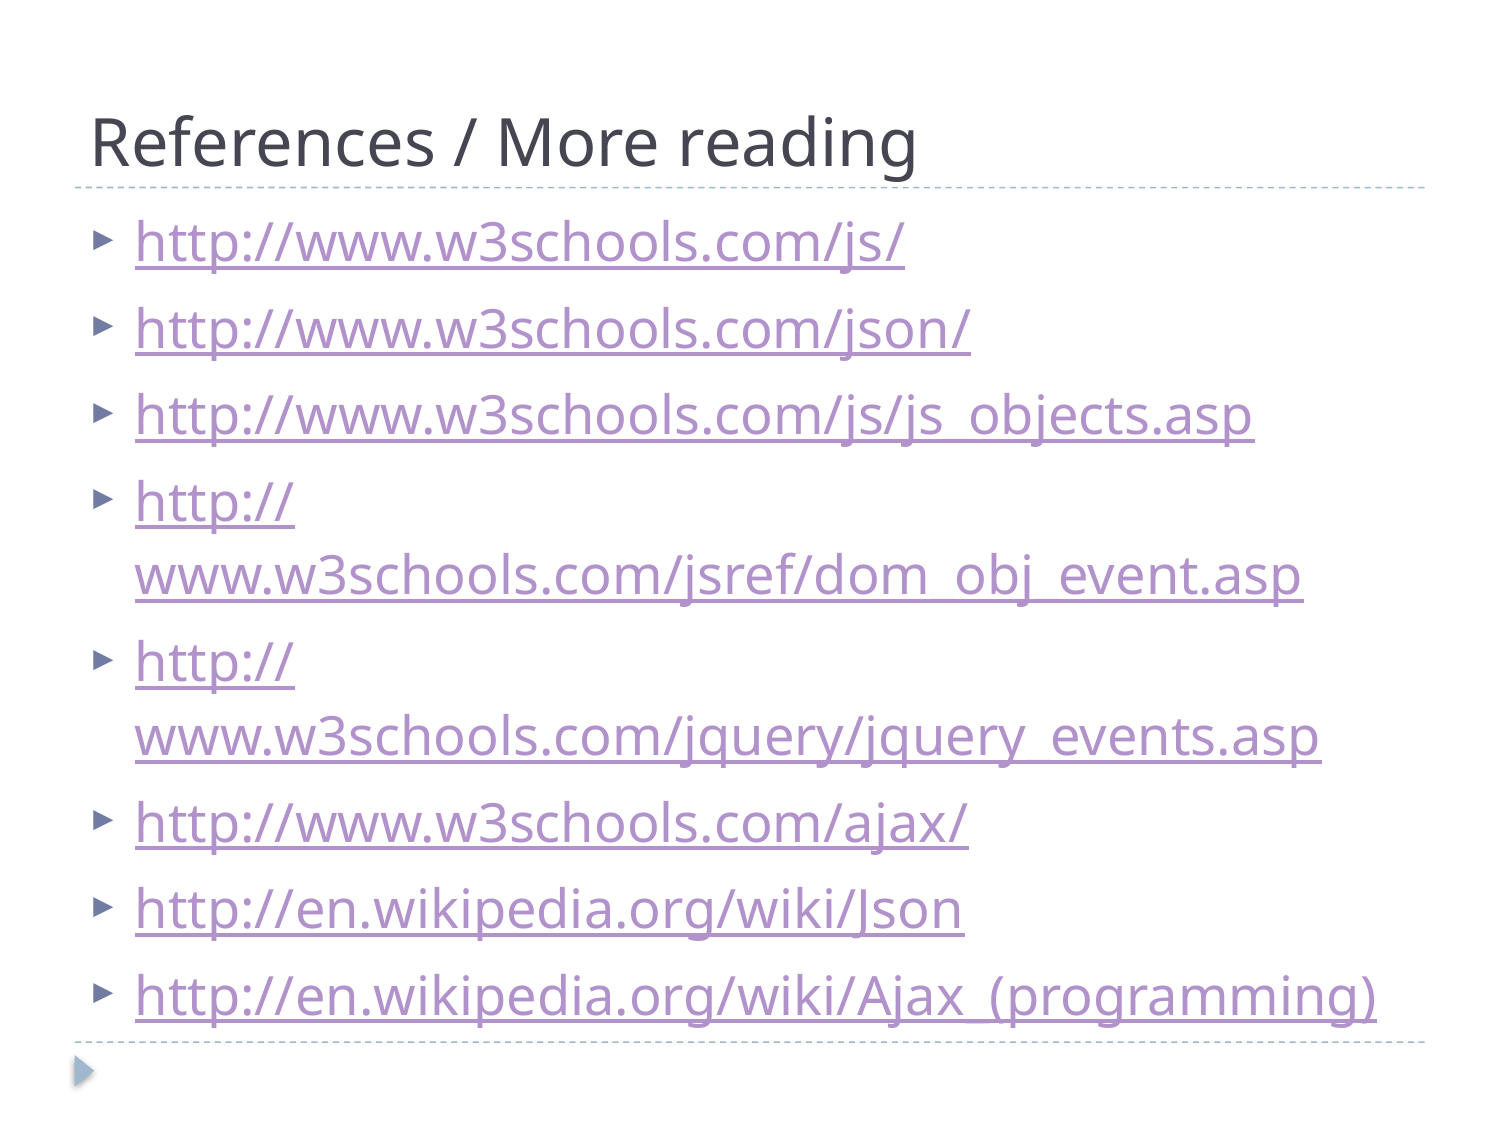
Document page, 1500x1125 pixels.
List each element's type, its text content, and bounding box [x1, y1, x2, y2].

list http://www.w3schools.com/js/ http://www.w3schools.com/json/ http://www.w3schools.com/js/js_objects.asp http://www.w3schools.com/jsref/dom_obj_event.asp http://www.w3schools.com/jquery/jquery_events.asp http://www.w3schools.com/ajax/ http://en.wikipedia.org/wiki/Json http://en.wikipedia.org/wiki/Ajax_(programming) [75, 200, 1425, 1010]
title References / More reading [75, 24, 1425, 188]
